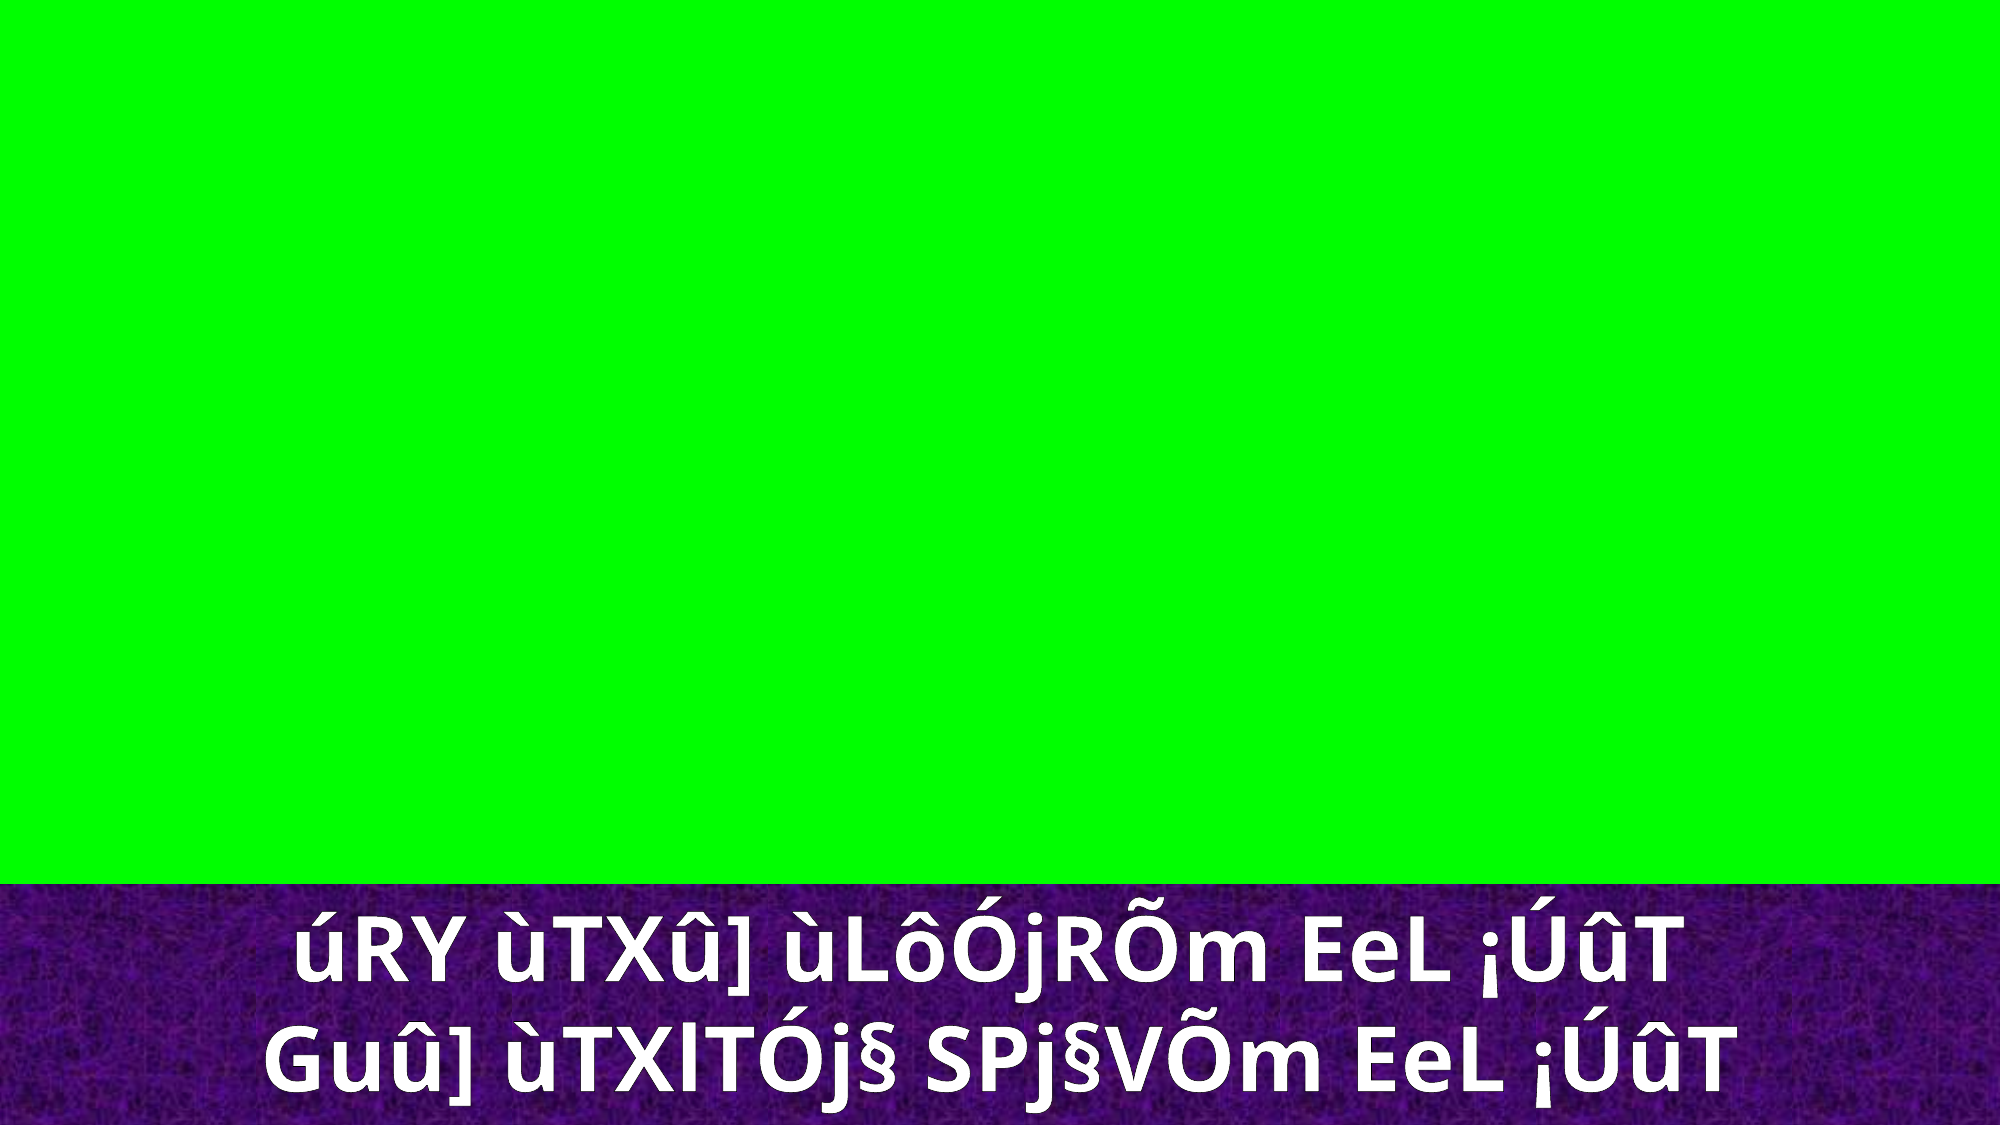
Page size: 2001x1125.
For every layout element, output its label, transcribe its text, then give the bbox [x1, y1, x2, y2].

text_box [0, 1118, 2000, 1125]
text_box úRY ùTXû] ùLôÓjRÕm EeL ¡ÚûT Guû] ùTXlTÓj§ SPj§VÕm EeL ¡ÚûT [0, 882, 2000, 1118]
